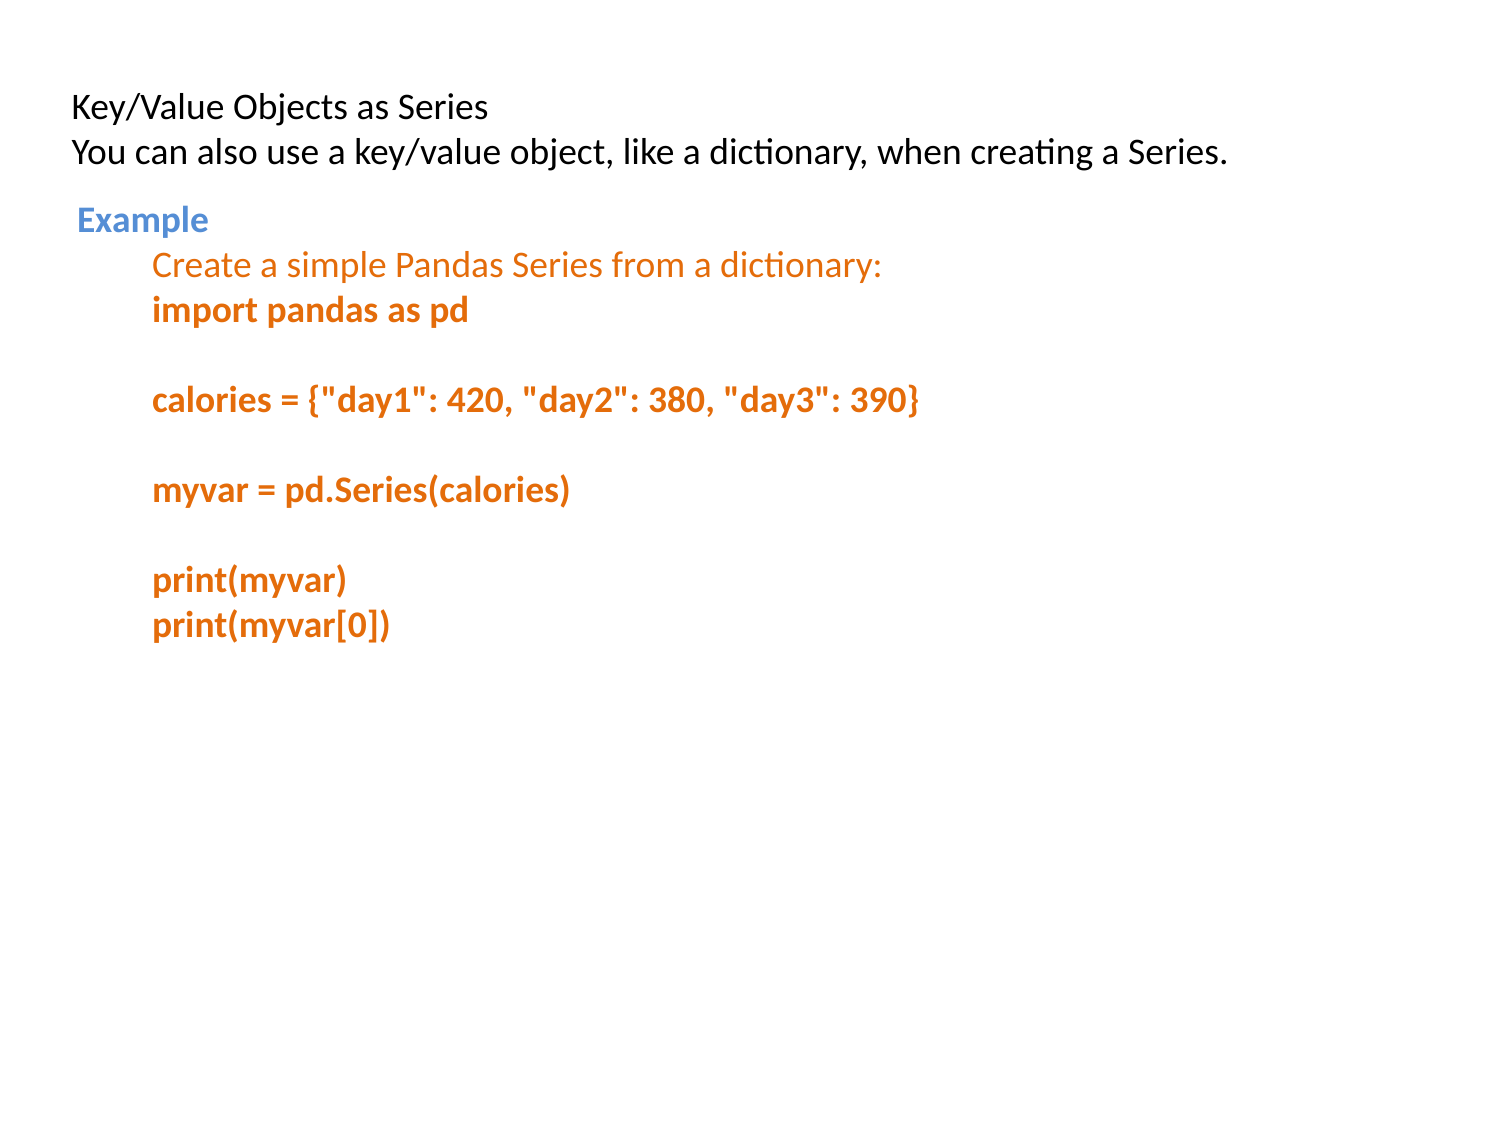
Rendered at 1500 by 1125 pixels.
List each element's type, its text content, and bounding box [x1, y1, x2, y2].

text_box Key/Value Objects as Series You can also use a key/value object, like a dictionary, when creating a Series. [56, 74, 1245, 180]
text_box Example Create a simple Pandas Series from a dictionary: import pandas as pd calories = {"day1": 420, "day2": 380, "day3": 390} myvar = pd.Series(calories) print(myvar) print(myvar[0]) [62, 187, 1500, 653]
